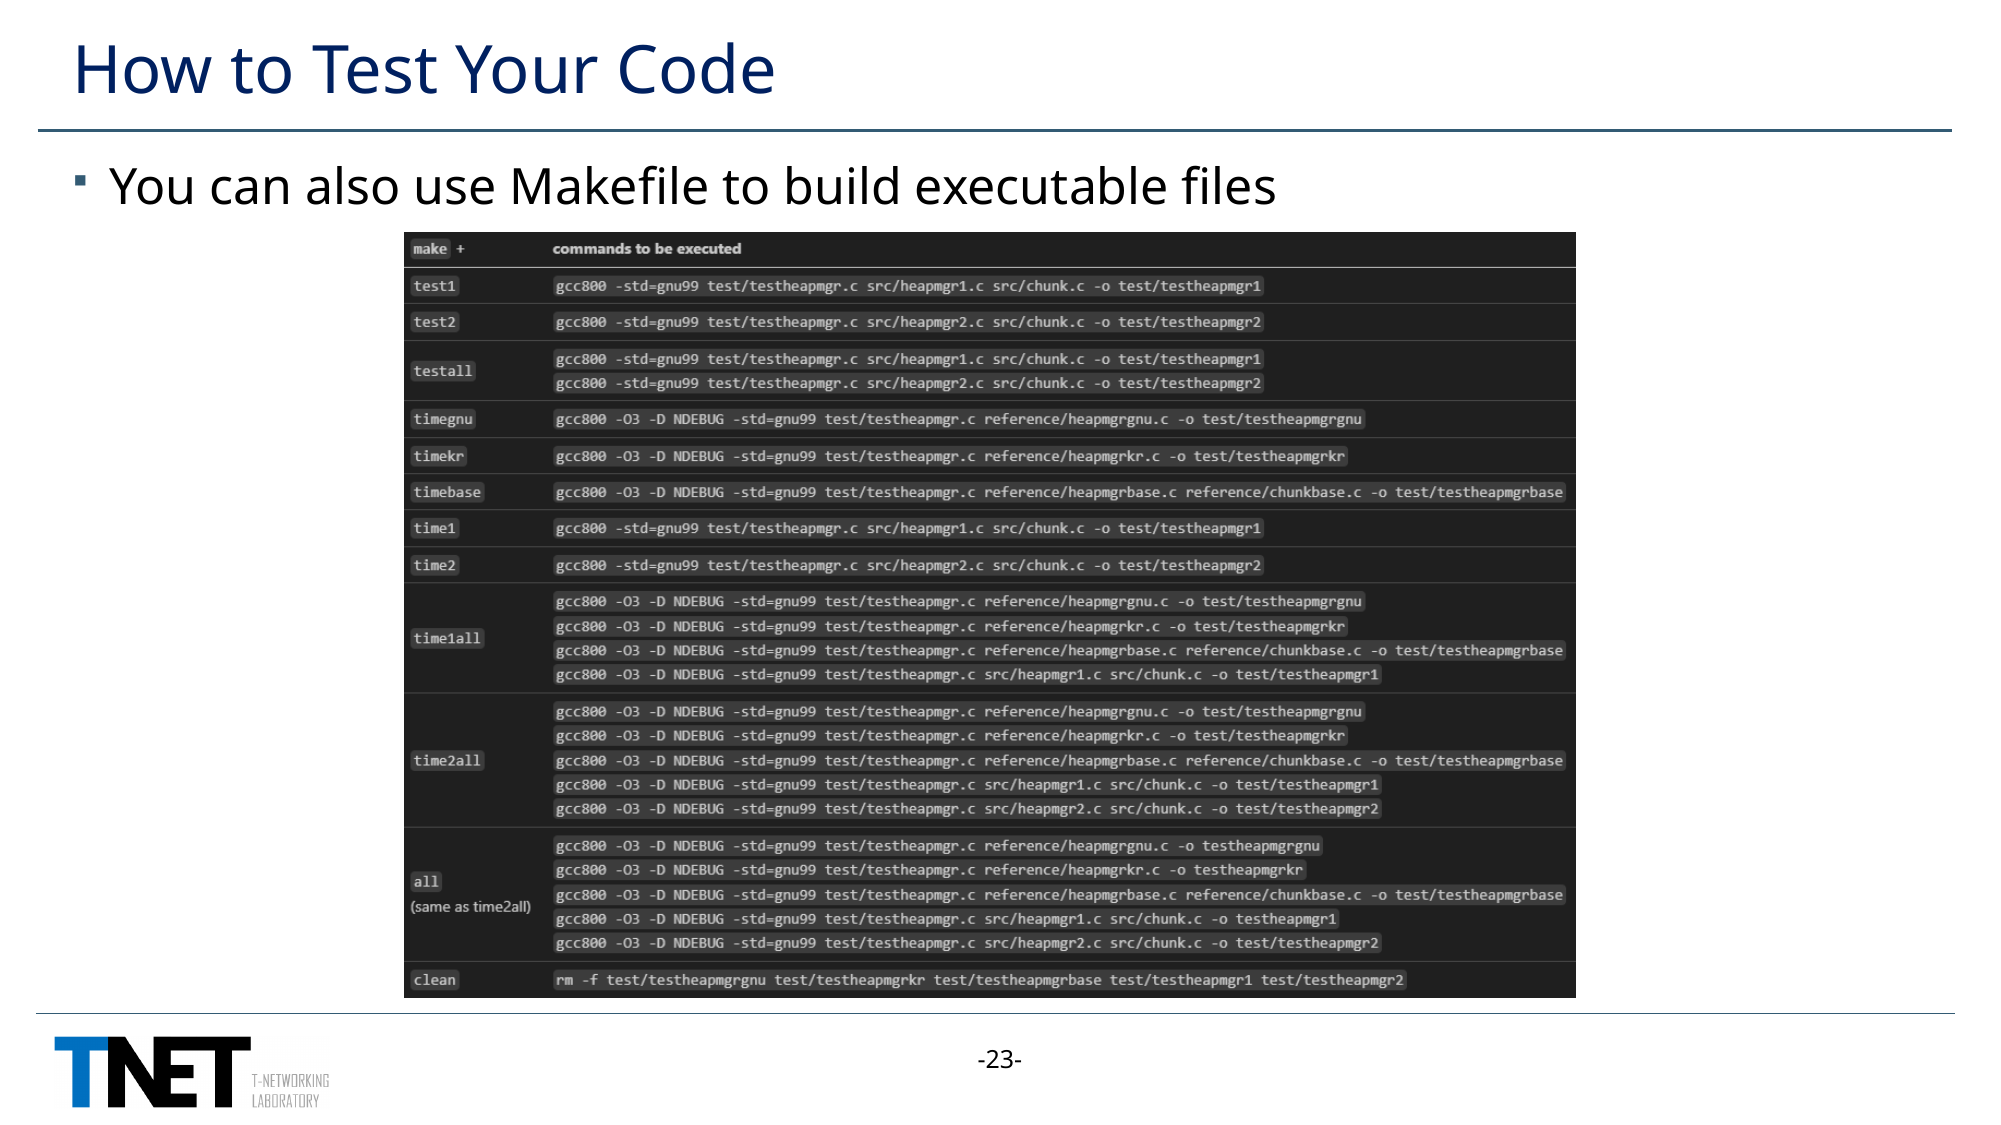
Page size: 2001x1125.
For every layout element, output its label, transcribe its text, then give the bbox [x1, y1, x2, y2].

list You can also use Makefile to build executable files [57, 154, 1923, 998]
picture [54, 1036, 330, 1109]
title How to Test Your Code [57, 28, 1923, 123]
slide_number -23- [774, 1036, 1225, 1097]
picture [404, 232, 1576, 998]
